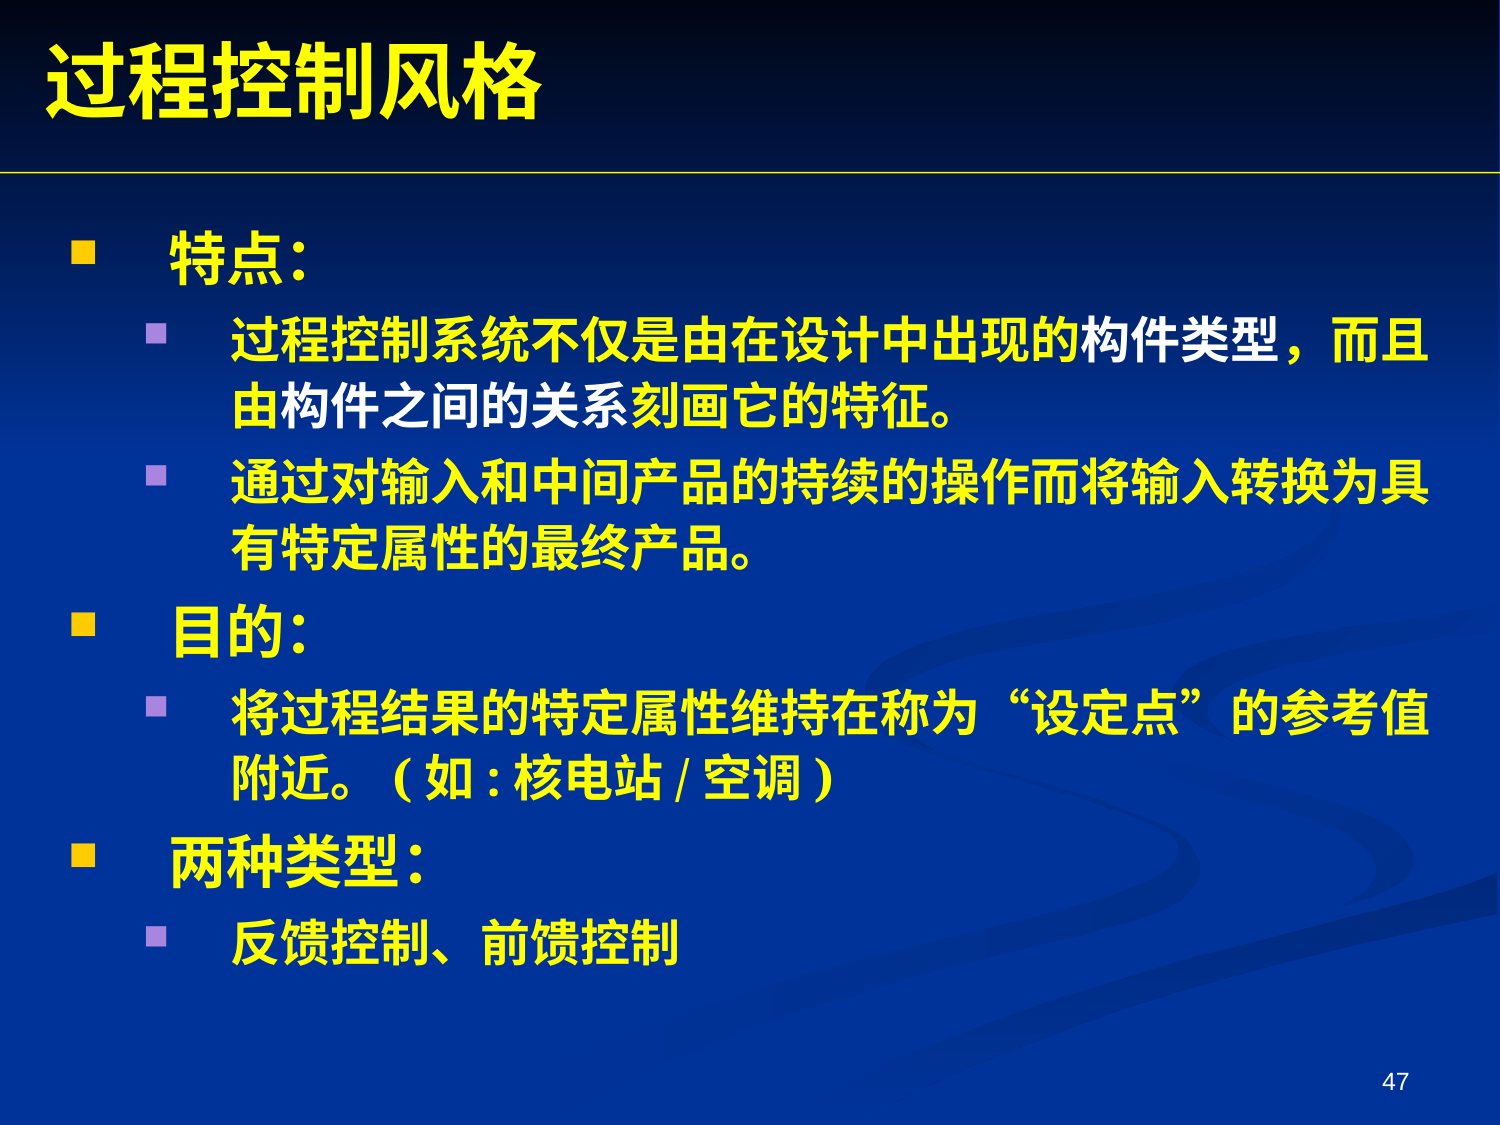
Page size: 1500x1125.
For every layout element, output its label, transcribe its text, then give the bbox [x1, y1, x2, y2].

text_box 过程控制风格 [29, 21, 1380, 138]
slide_number 47 [1074, 1036, 1426, 1104]
list 特点： 过程控制系统不仅是由在设计中出现的构件类型，而且由构件之间的关系刻画它的特征。 通过对输入和中间产品的持续的操作而将输入转换为具有特定属性的最终产品。 目的： 将过程结果的特定属性维持在称为“设定点”的参考值附近。(如:核电站/空调) 两种类型： 反馈控制、前馈控制 [52, 207, 1460, 1036]
